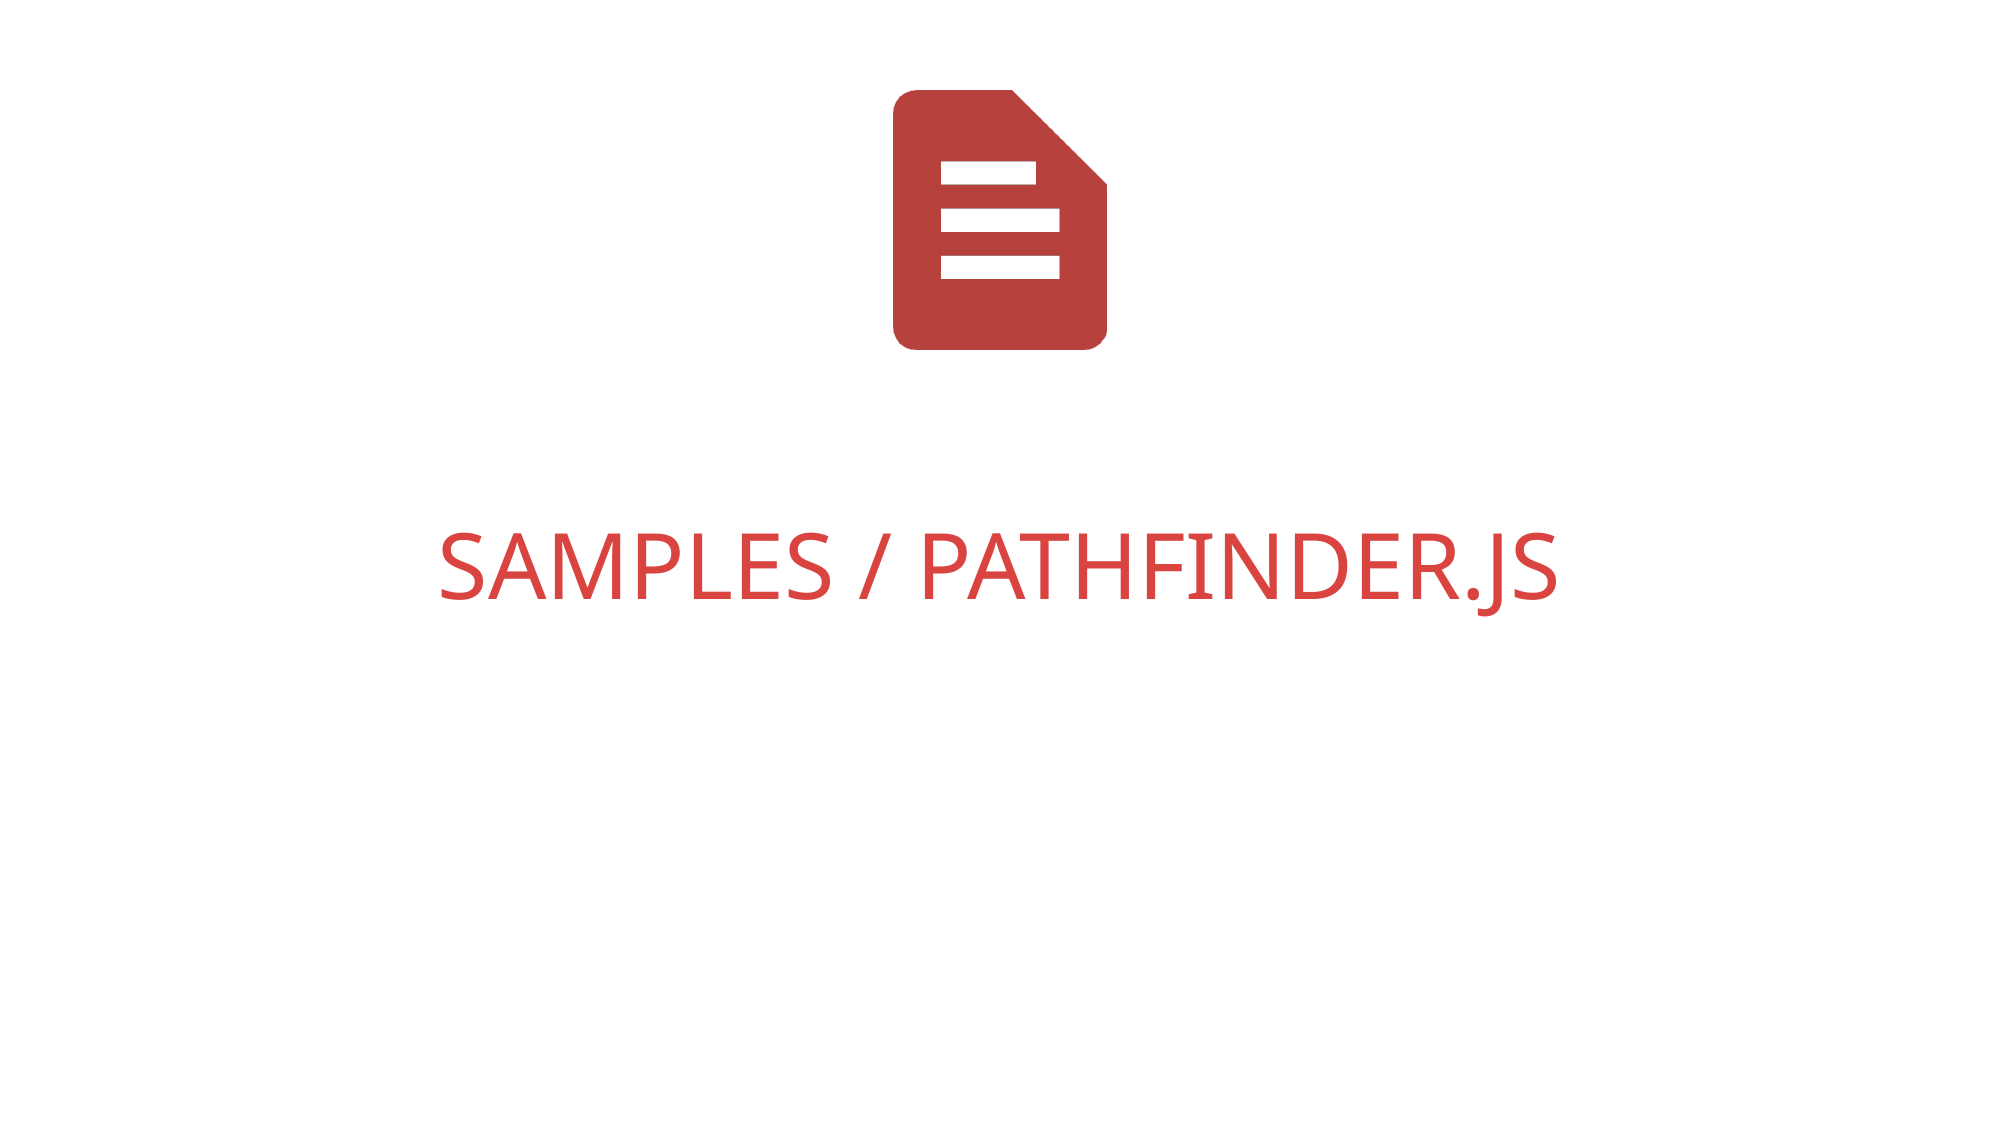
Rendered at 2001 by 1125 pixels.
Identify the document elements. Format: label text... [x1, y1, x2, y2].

title Samples / pathfinder.js [212, 266, 1789, 859]
picture [893, 89, 1107, 351]
